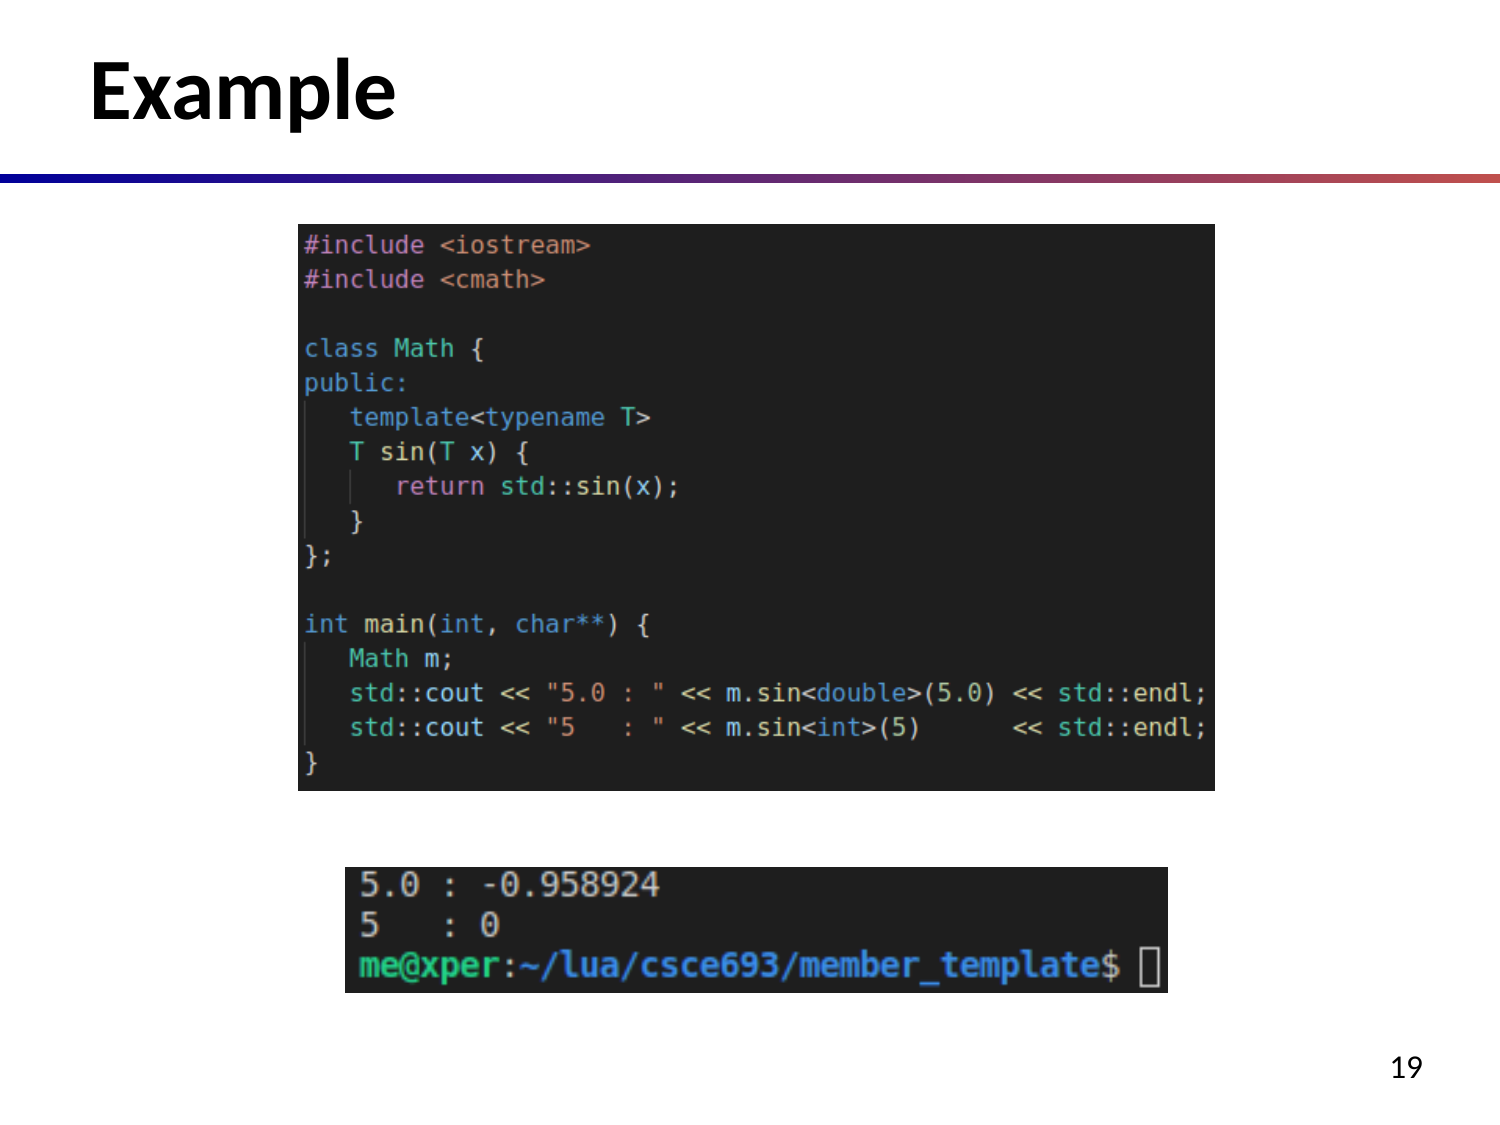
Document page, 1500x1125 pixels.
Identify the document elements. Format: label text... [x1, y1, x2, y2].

title Example [75, 24, 1438, 150]
picture [298, 224, 1215, 791]
picture [344, 867, 1168, 993]
